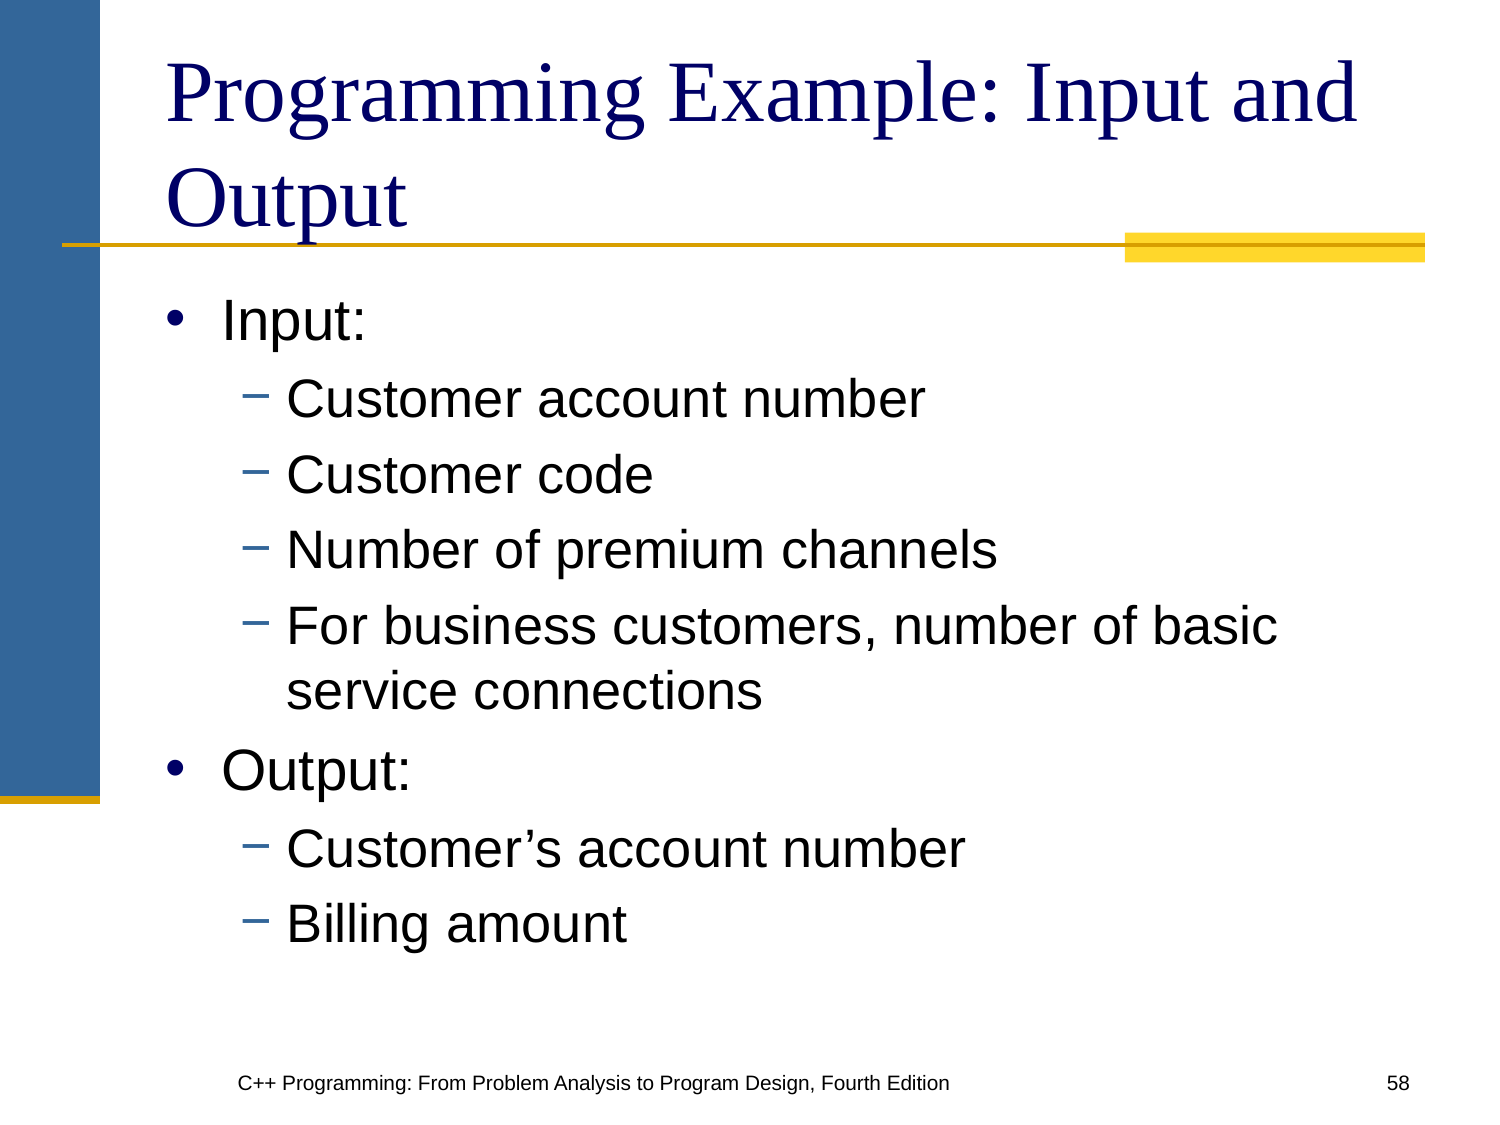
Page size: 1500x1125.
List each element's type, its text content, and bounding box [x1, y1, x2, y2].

list Input: Customer account number Customer code Number of premium channels For business customers, number of basic service connections Output: Customer’s account number Billing amount [150, 275, 1425, 1006]
text_box C++ Programming: From Problem Analysis to Program Design, Fourth Edition [149, 1062, 1038, 1100]
text_box ‹#› [1112, 1062, 1425, 1100]
title Programming Example: Input and Output [150, 45, 1425, 234]
